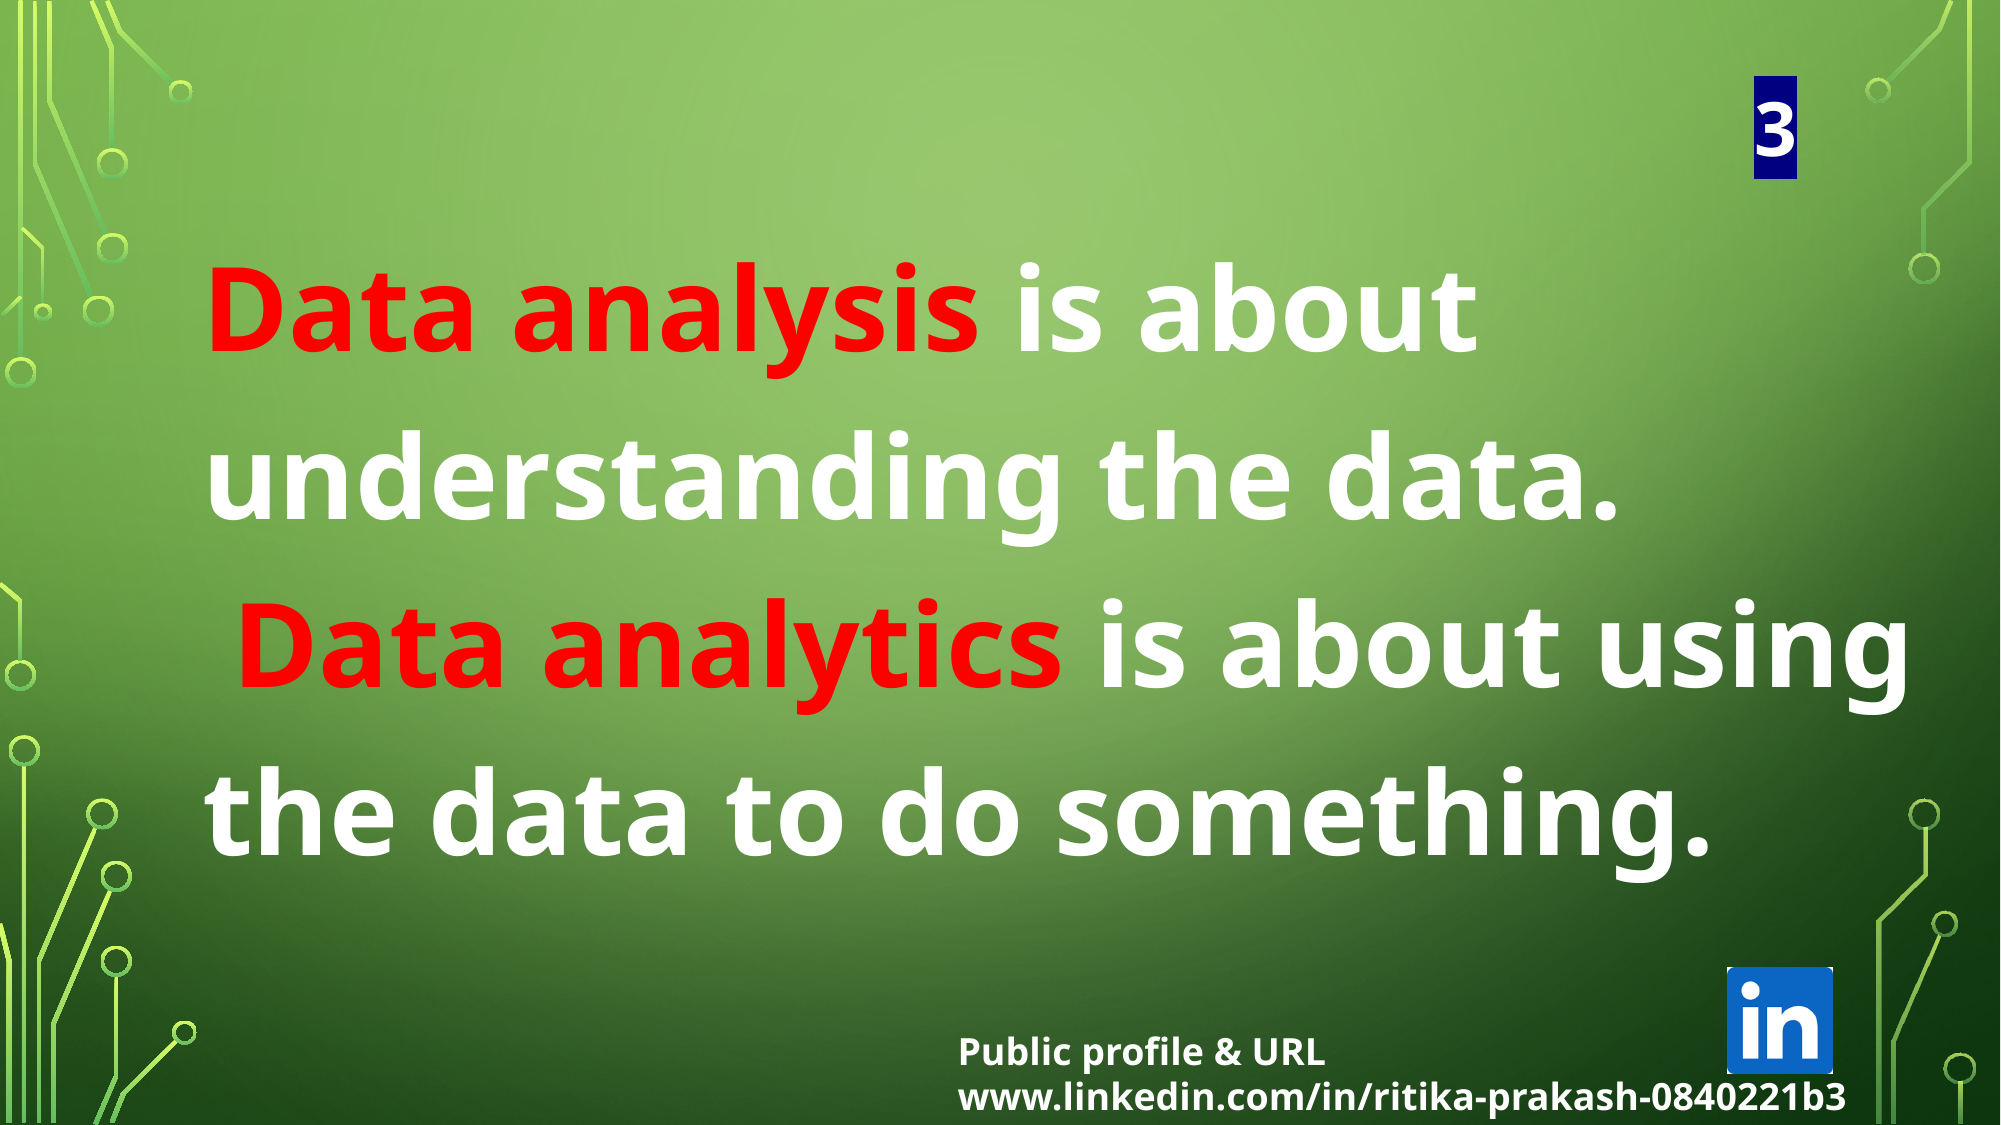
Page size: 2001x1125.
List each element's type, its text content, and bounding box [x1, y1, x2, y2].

picture [1726, 967, 1833, 1074]
title 3 [187, 42, 1813, 199]
text_box Public profile & URL www.linkedin.com/in/ritika-prakash-0840221b3 [942, 1020, 1944, 1125]
list Data analysis is about understanding the data. Data analytics is about using the data to do something. [187, 199, 1962, 1041]
